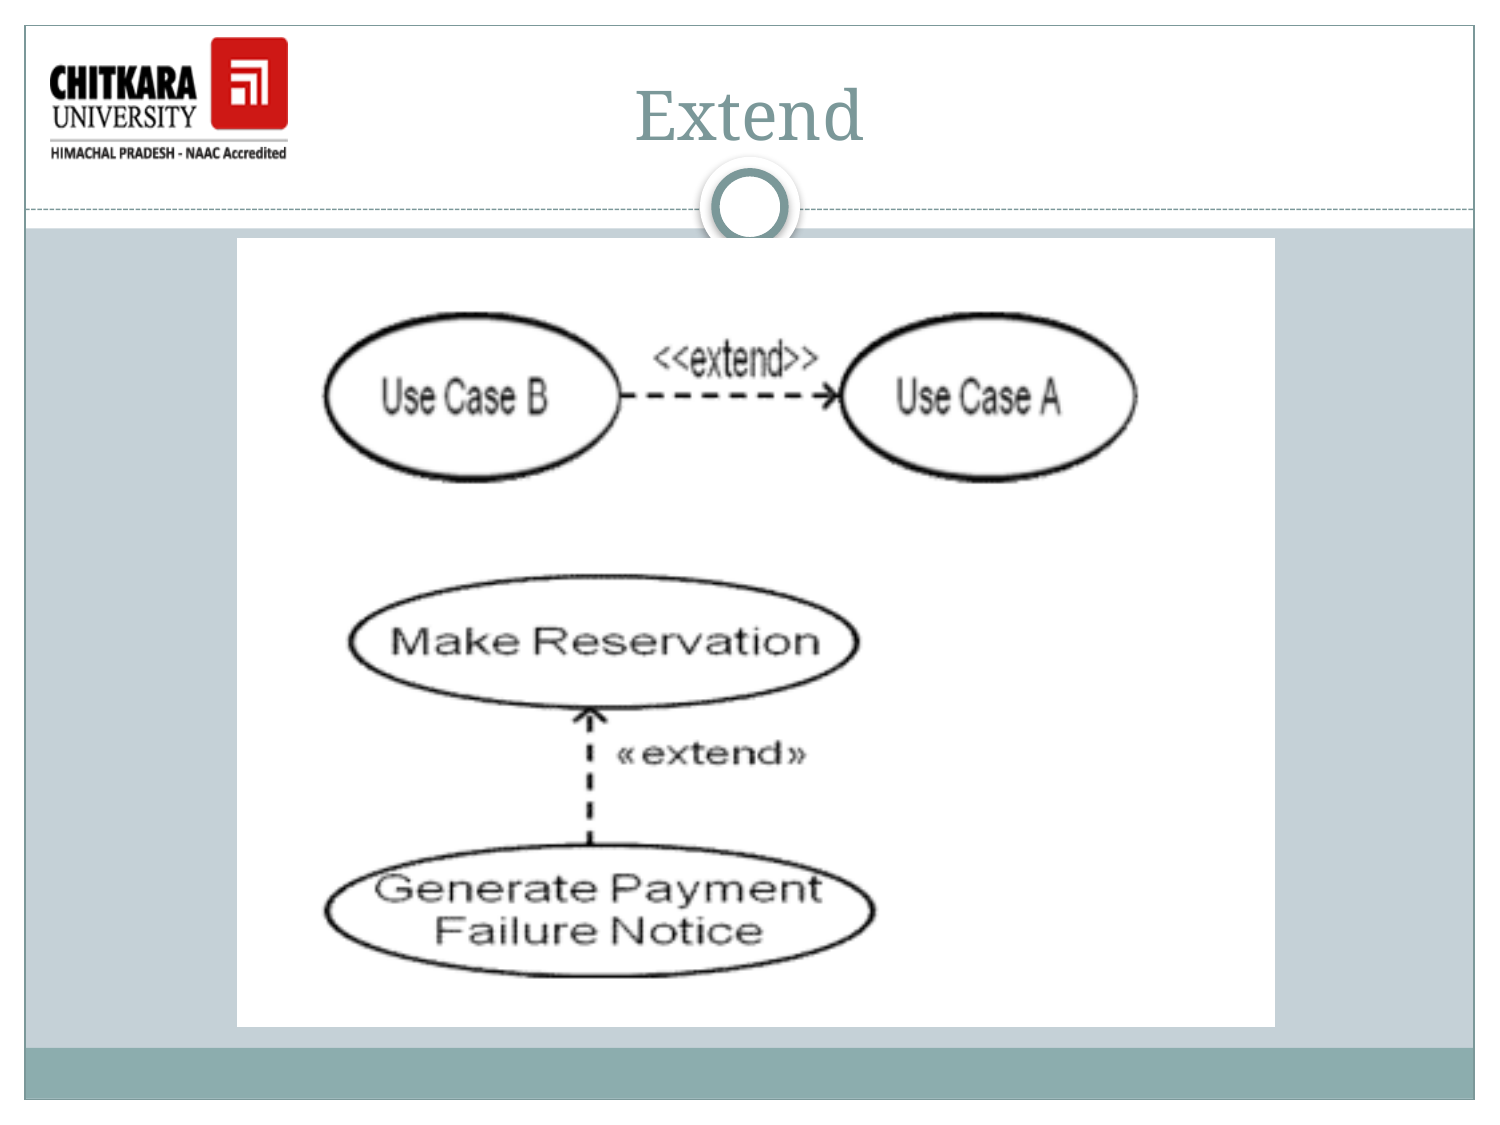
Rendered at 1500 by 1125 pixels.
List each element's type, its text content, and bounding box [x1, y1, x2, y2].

title Extend [289, 37, 1450, 162]
picture [49, 37, 288, 163]
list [237, 237, 1276, 1028]
